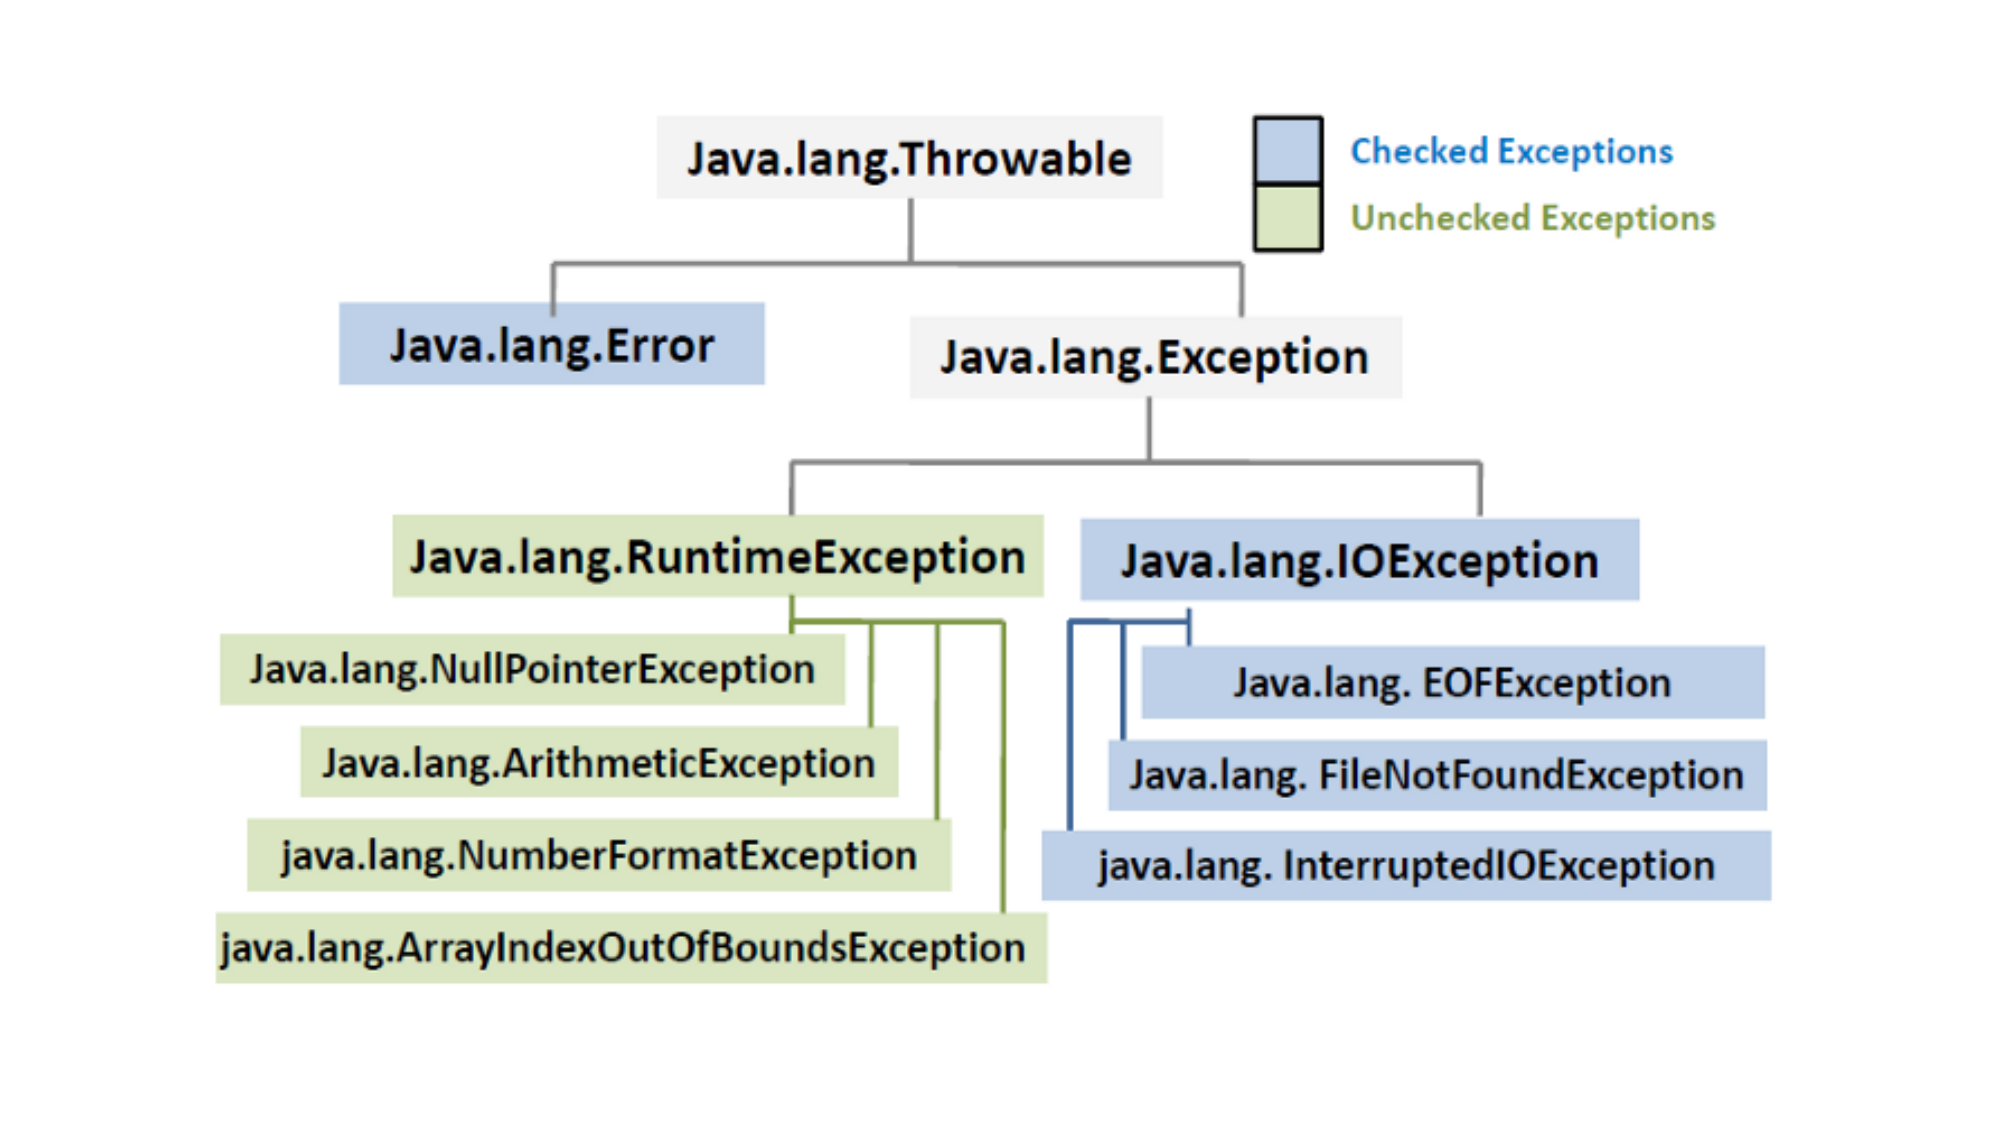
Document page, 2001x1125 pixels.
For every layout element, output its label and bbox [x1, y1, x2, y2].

list [165, 105, 1835, 1020]
